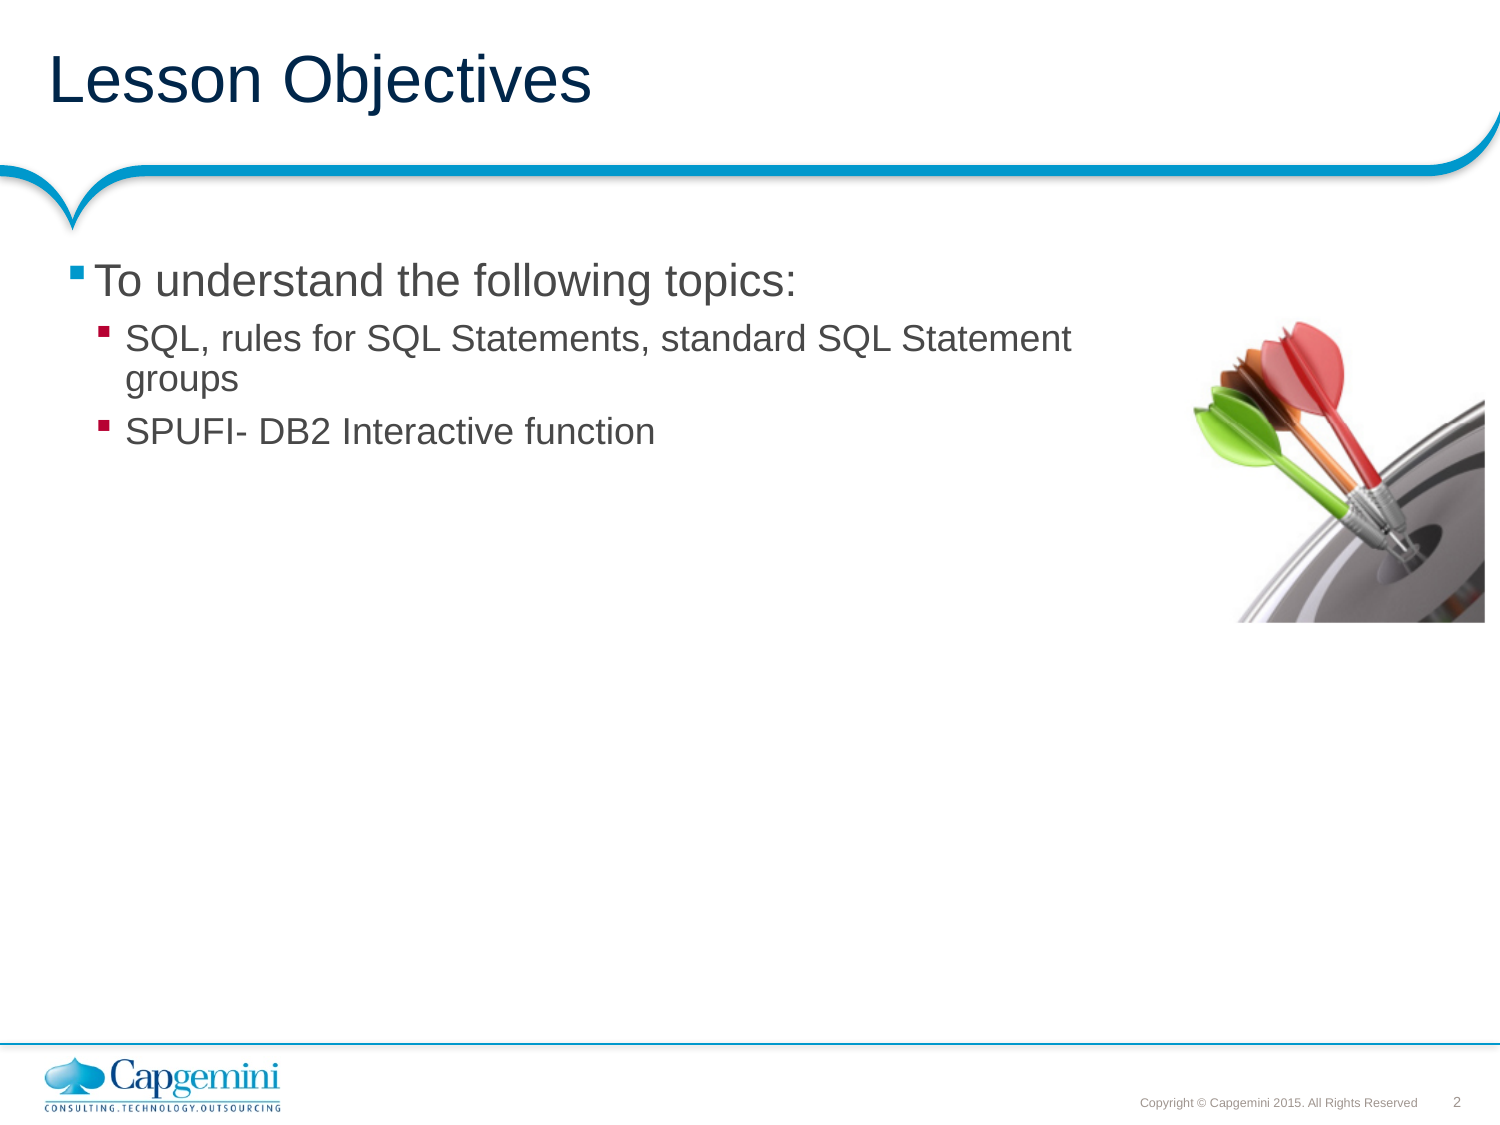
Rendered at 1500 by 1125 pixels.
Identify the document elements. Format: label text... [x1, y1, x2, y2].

title Lesson Objectives [0, 0, 1500, 165]
picture [1164, 299, 1492, 630]
picture [44, 1056, 281, 1113]
list To understand the following topics: SQL, rules for SQL Statements, standard SQL Statement groups SPUFI- DB2 Interactive function [48, 245, 1164, 1007]
